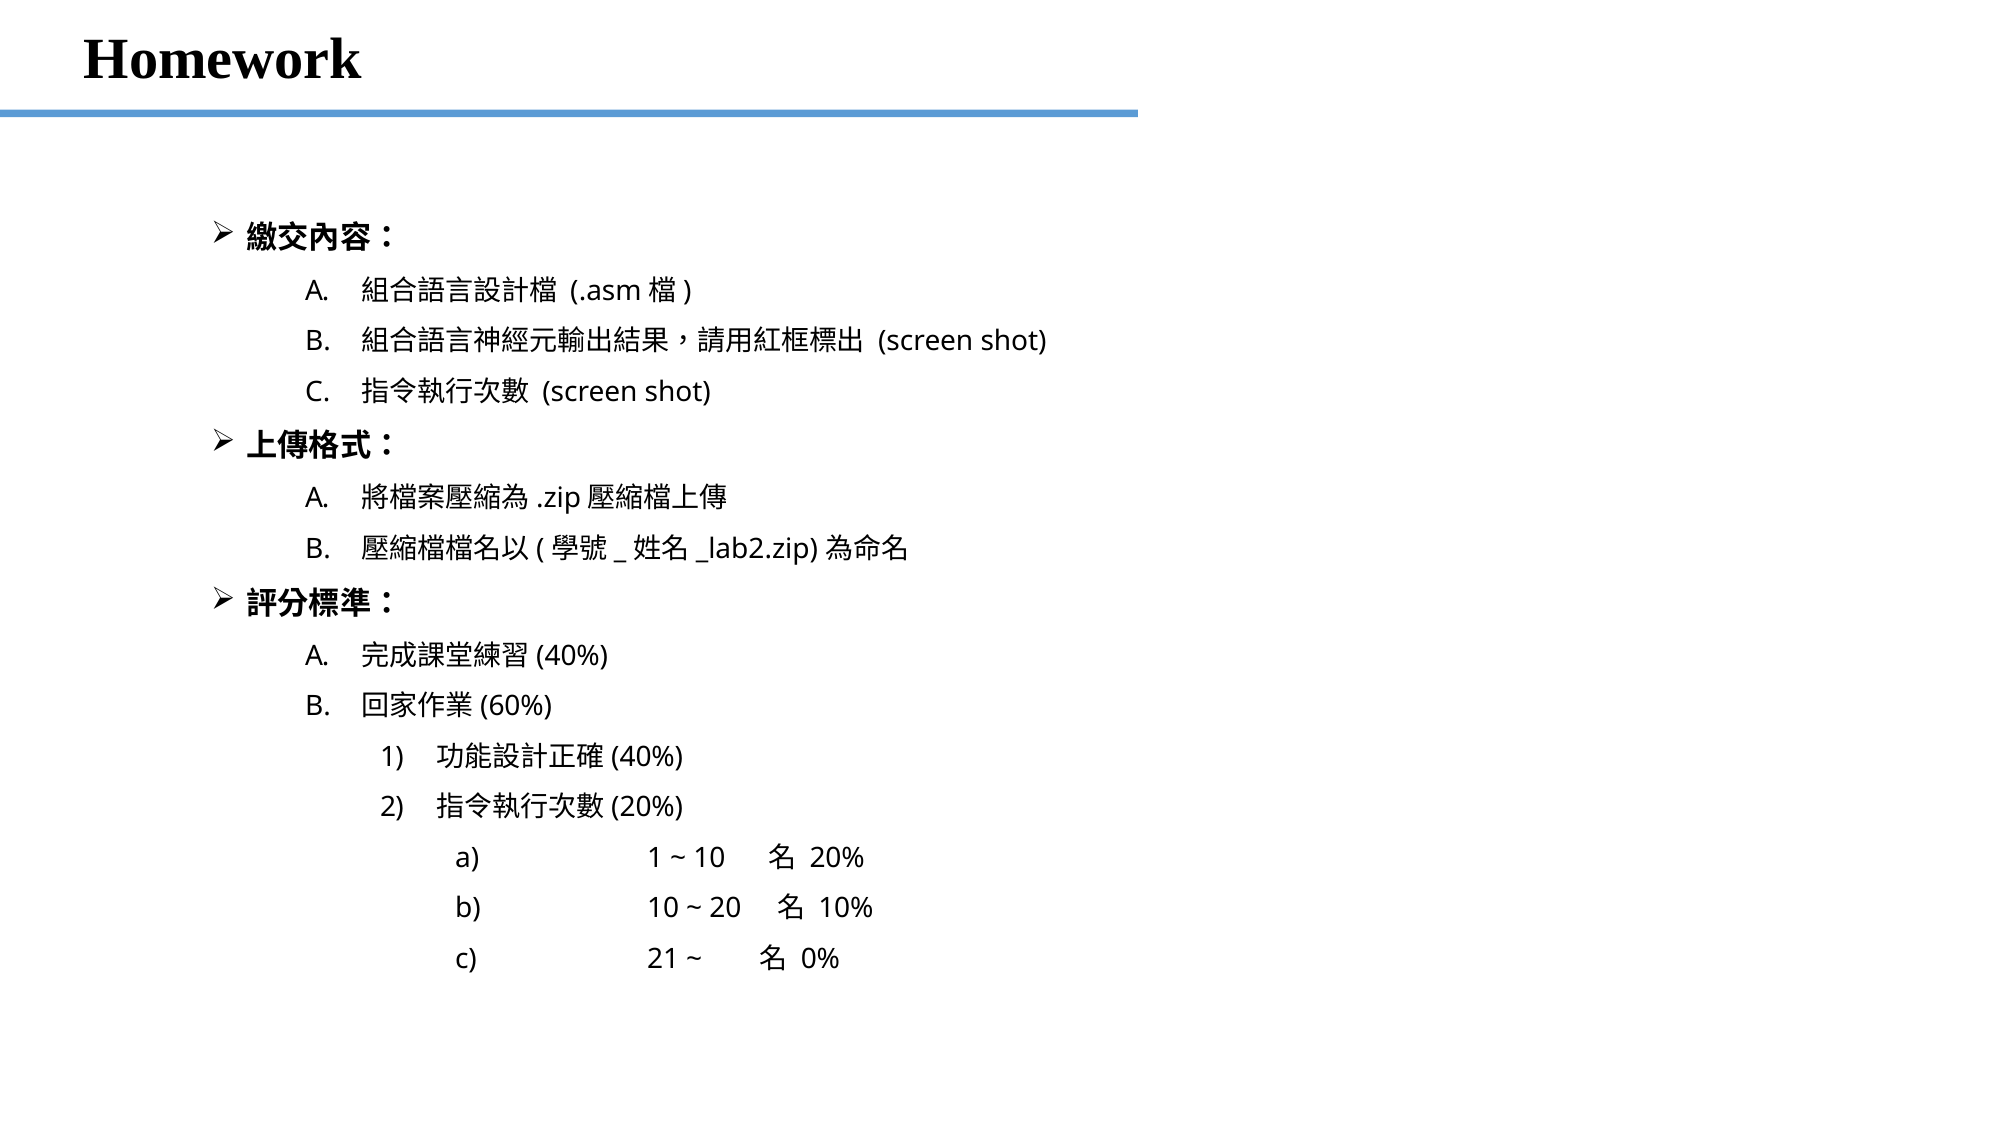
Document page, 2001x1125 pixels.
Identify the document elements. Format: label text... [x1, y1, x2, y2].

text_box 繳交內容： 組合語言設計檔 (.asm檔) 組合語言神經元輸出結果，請用紅框標出 (screen shot) 指令執行次數 (screen shot) 上傳格式： 將檔案壓縮為.zip壓縮檔上傳 壓縮檔檔名以(學號_姓名_lab2.zip)為命名 評分標準： 完成課堂練習(40%) 回家作業(60%) 功能設計正確(40%) 指令執行次數(20%) 1 ~ 10 名 20% 10 ~ 20 名 10% 21 ~ 名 0% [196, 191, 1311, 982]
text_box Homework [69, 12, 378, 98]
text_box [0, 109, 1139, 118]
